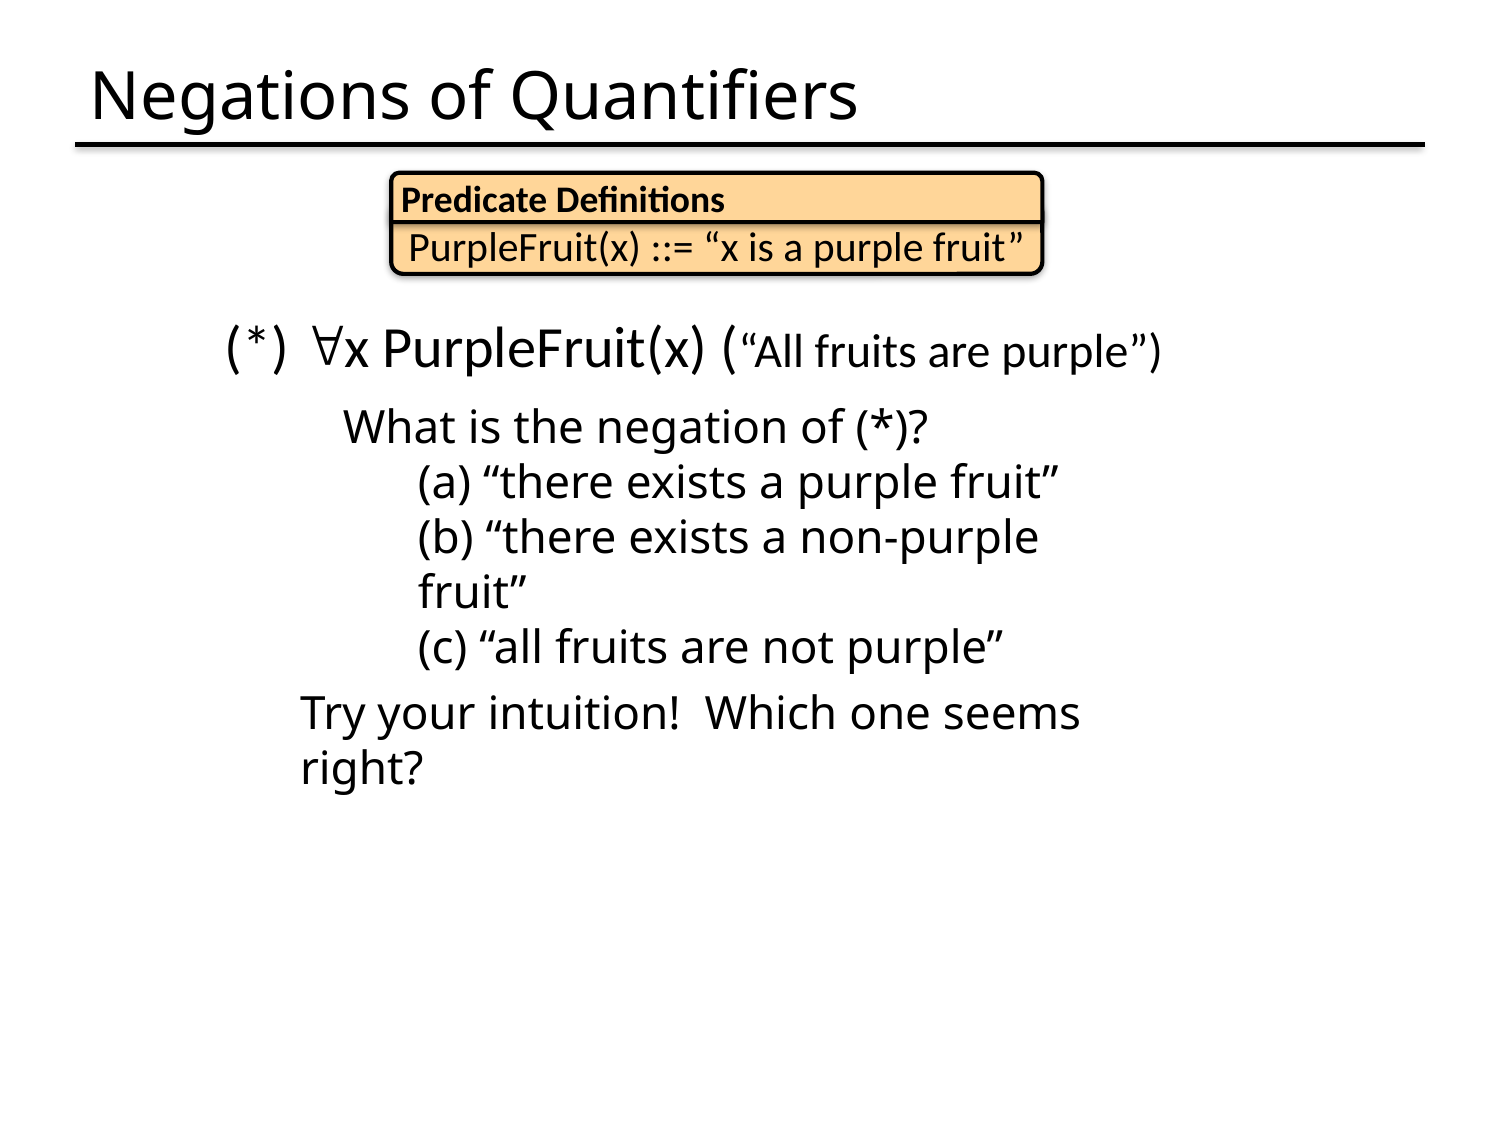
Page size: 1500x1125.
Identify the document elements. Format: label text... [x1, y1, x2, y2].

text_box Try your intuition! Which one seems right? [285, 676, 1149, 801]
title Negations of Quantifiers [75, 45, 1425, 145]
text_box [390, 172, 1043, 275]
text_box What is the negation of (*)? (a) “there exists a purple fruit” (b) “there exists a non-purple fruit” (c) “all fruits are not purple” [328, 390, 1106, 676]
text_box (*) x PurpleFruit(x) (“All fruits are purple”) [210, 301, 1224, 387]
